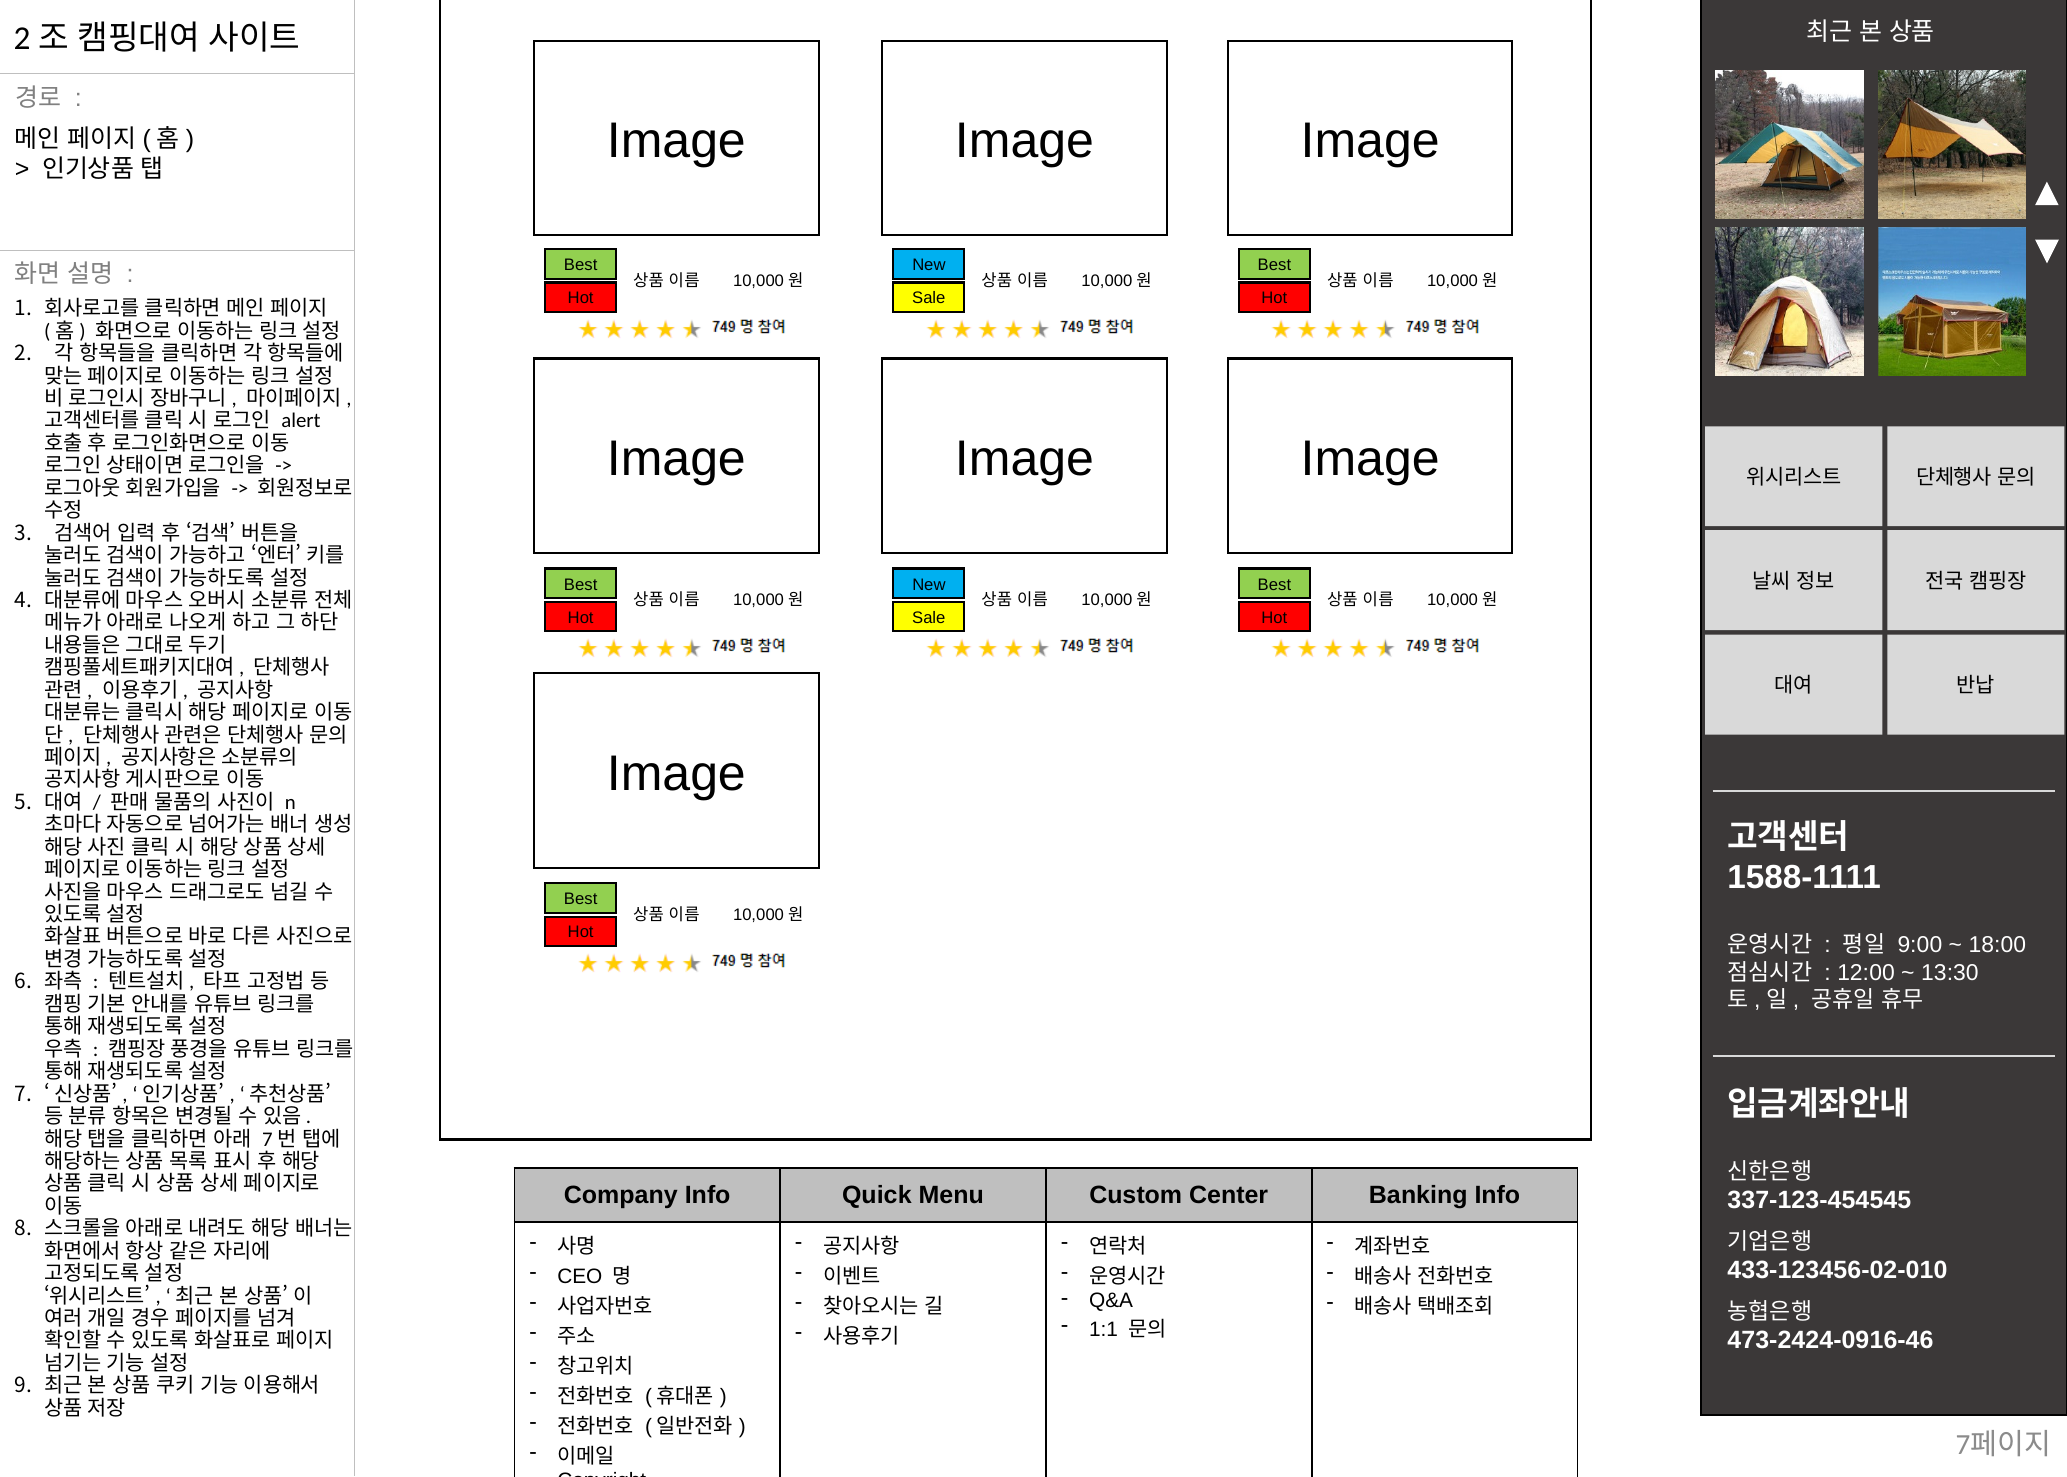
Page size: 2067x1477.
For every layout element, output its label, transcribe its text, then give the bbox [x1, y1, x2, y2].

picture [1878, 70, 2026, 219]
list 회사로고를 클릭하면 메인 페이지(홈) 화면으로 이동하는 링크 설정 각 항목들을 클릭하면 각 항목들에 맞는 페이지로 이동하는 링크 설정 비 로그인시 장바구니, 마이페이지, 고객센터를 클릭 시 로그인 alert 호출 후 로그인화면으로 이동 로그인 상태이면 로그인을 -> 로그아웃 회원가입을 -> 회원정보로 수정 검색어 입력 후 ‘검색’ 버튼을 눌러도 검색이 가능하고 ‘엔터’ 키를 눌러도 검색이 가능하도록 설정 대분류에 마우스 오버시 소분류 전체 메뉴가 아래로 나오게 하고 그 하단 내용들은 그대로 두기 캠핑풀세트패키지대여, 단체행사 관련, 이용후기, 공지사항 대분류는 클릭시 해당 페이지로 이동 단, 단체행사 관련은 단체행사 문의 페이지, 공지사항은 소분류의 공지사항 게시판으로 이동 대여 / 판매 물품의 사진이 n초마다 자동으로 넘어가는 배너 생성 해당 사진 클릭 시 해당 상품 상세 페이지로 이동하는 링크 설정 사진을 마우스 드래그로도 넘길 수 있도록 설정 화살표 버튼으로 바로 다른 사진으로 변경 가능하도록 설정 좌측 : 텐트설치, 타프 고정법 등 캠핑 기본 안내를 유튜브 링크를 통해 재생되도록 설정 우측 : 캠핑장 풍경을 유튜브 링크를 통해 재생되도록 설정 ‘신상품’, ‘인기상품’, ‘추천상품’ 등 분류 항목은 변경될 수 있음. 해당 탭을 클릭하면 아래 7번 탭에 해당하는 상품 목록 표시 후 해당 상품 클릭 시 상품 상세 페이지로 이동 스크롤을 아래로 내려도 해당 배너는 화면에서 항상 같은 자리에 고정되도록 설정 ‘위시리스트’, ‘최근 본 상품’ 이 여러 개일 경우 페이지를 넘겨 확인할 수 있도록 화살표로 페이지 넘기는 기능 설정 최근 본 상품 쿠키 기능 이용해서 상품 저장 [0, 290, 369, 1367]
picture [1715, 70, 1864, 219]
picture [1878, 227, 2026, 376]
text_box 메인 페이지(홈) > 인기상품 탭 [0, 115, 286, 190]
picture [1715, 227, 1864, 376]
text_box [439, 0, 1592, 1140]
